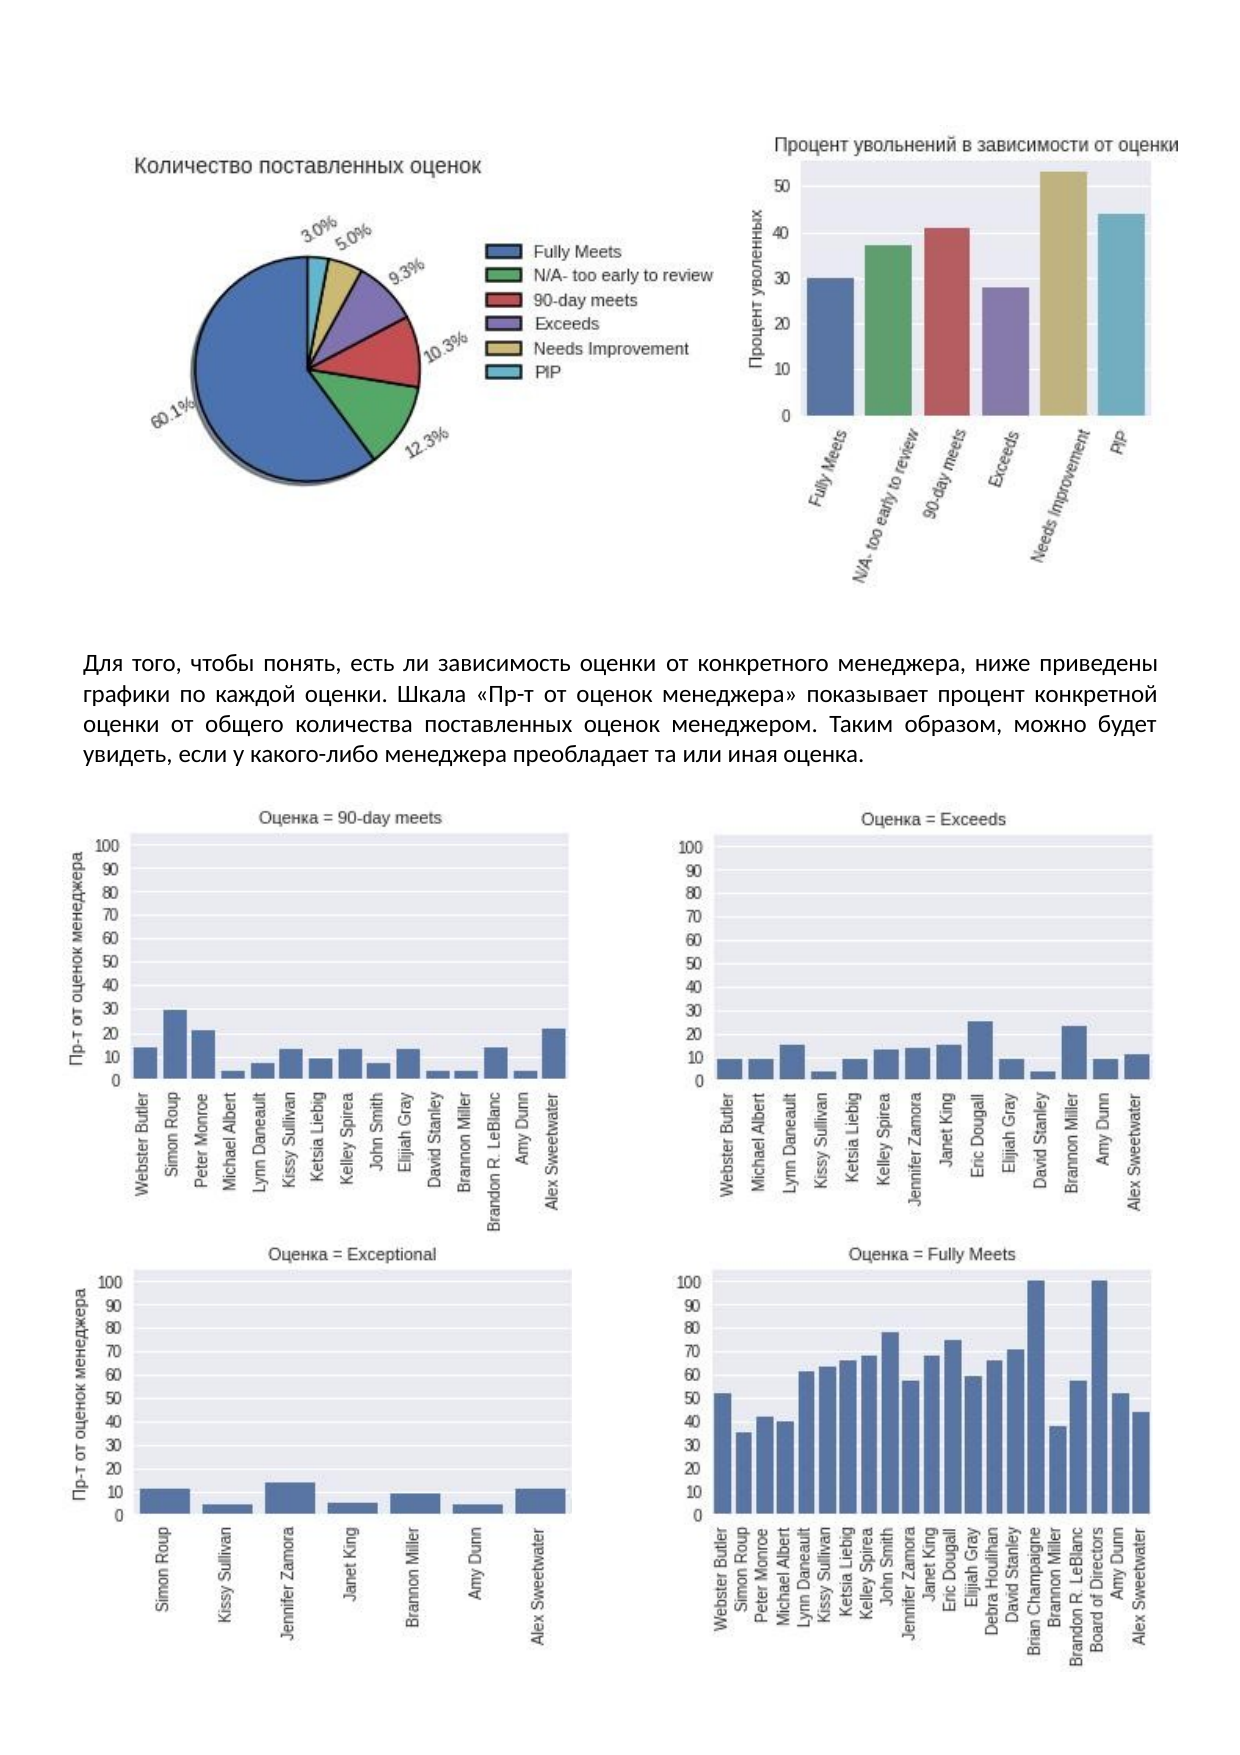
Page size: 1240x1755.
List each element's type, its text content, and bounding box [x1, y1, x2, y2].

picture [125, 149, 714, 502]
picture [672, 802, 1156, 1216]
picture [672, 1236, 1153, 1672]
picture [739, 124, 1178, 588]
text_box Для того, чтобы понять, есть ли зависимость оценки от конкретного менеджера, ниже приведены графики по каждой оценки. Шкала «Пр-т от оценок менеджера» показывает процент конкретной оценки от общего количества поставленных оценок менеджером. Таким образом, можно будет увидеть, если у какого-либо менеджера преобладает та или иная оценка. [81, 644, 1169, 768]
picture [61, 802, 572, 1658]
